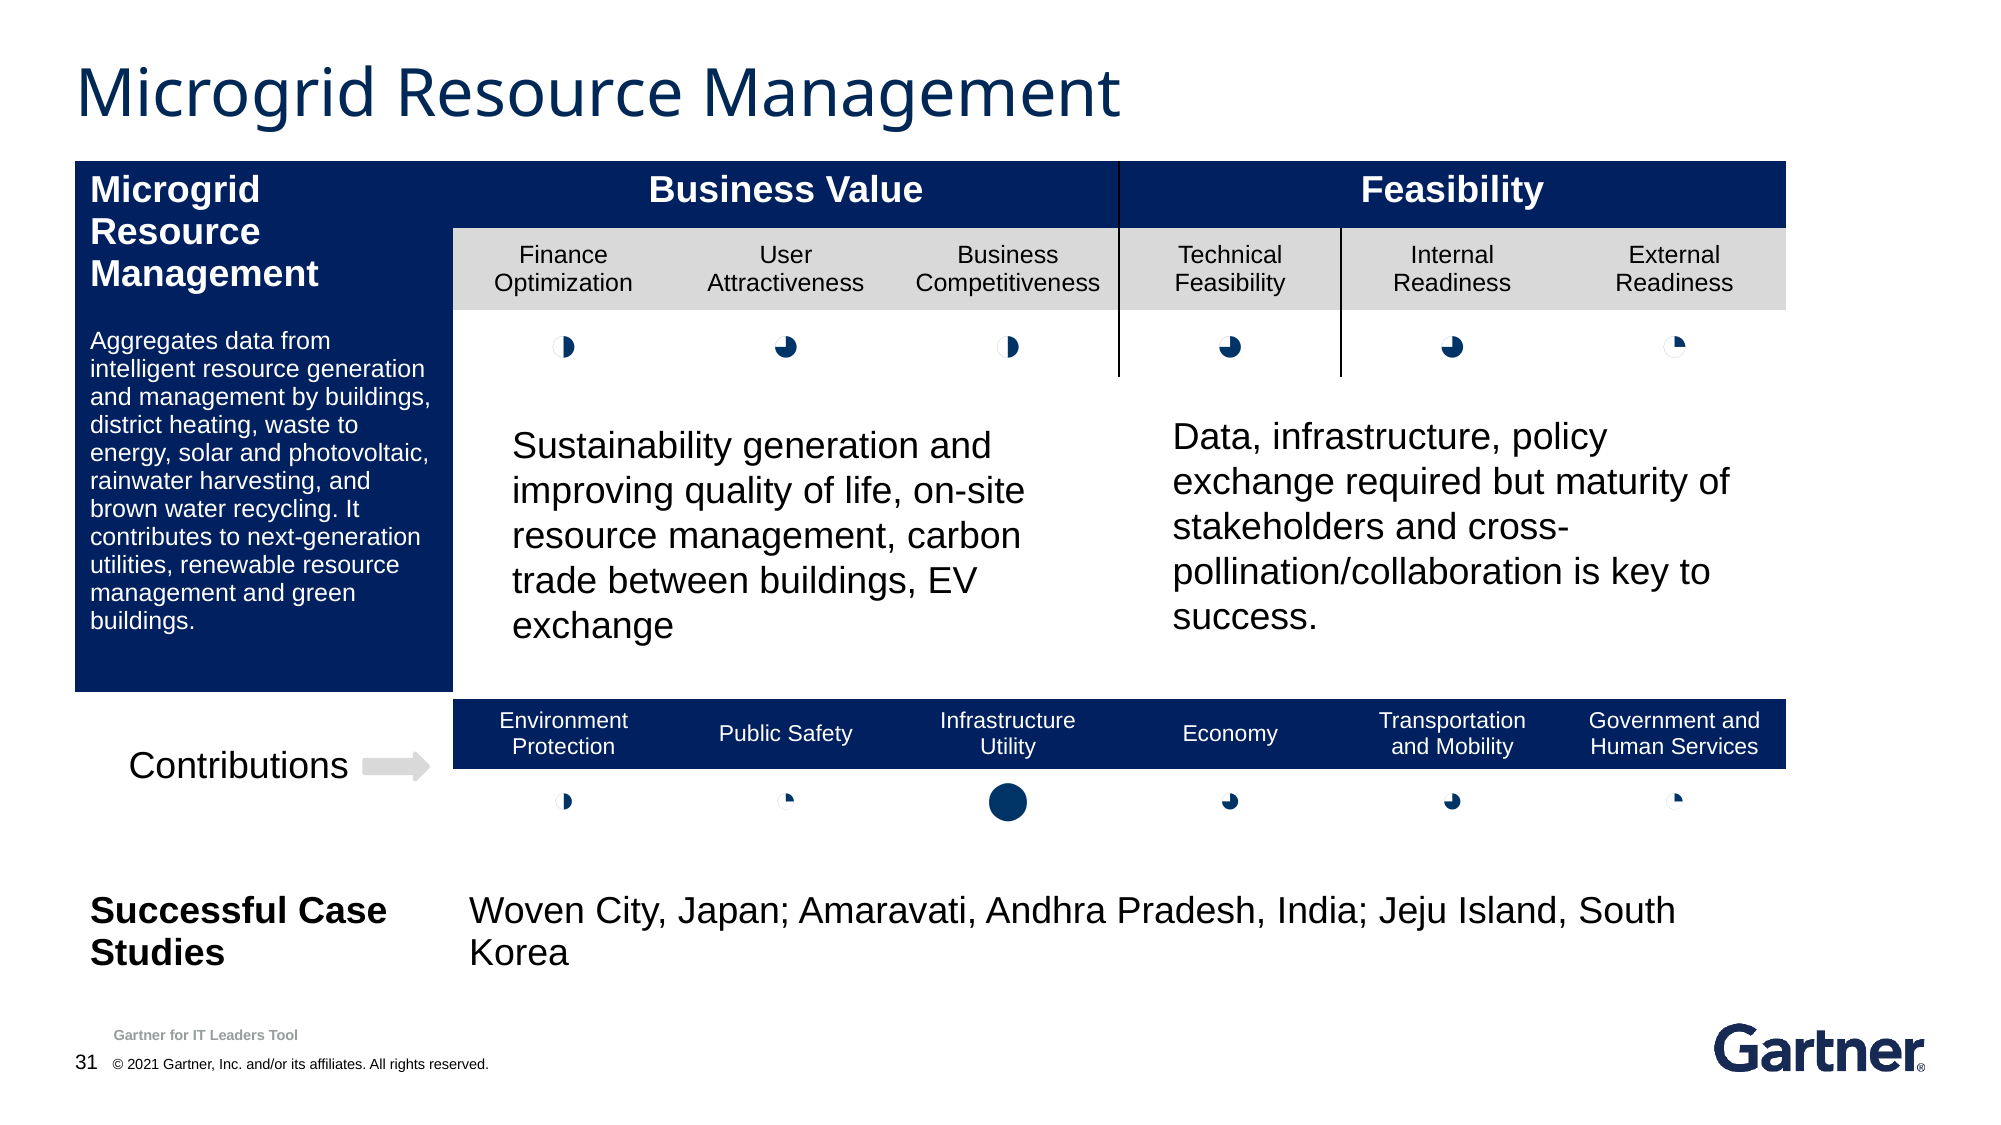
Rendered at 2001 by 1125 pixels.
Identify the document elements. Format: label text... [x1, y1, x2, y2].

table_cell ◕ [1341, 769, 1564, 829]
table_cell ◑ [453, 310, 675, 377]
table_cell User Attractiveness [675, 228, 897, 310]
table_cell Business Competitiveness [897, 228, 1118, 310]
table_header Woven City, Japan; Amaravati, Andhra Pradesh, India; Jeju Island, South Korea [454, 882, 1786, 987]
table_cell Technical Feasibility [1120, 228, 1340, 310]
table_cell ◔ [675, 769, 897, 829]
picture [1714, 1023, 1925, 1072]
table_cell External Readiness [1564, 228, 1786, 310]
title Microgrid Resource Management [75, 59, 1925, 134]
table_header Government and Human Services [1564, 699, 1786, 769]
table_cell ◑ [453, 769, 675, 829]
table_cell ◕ [1119, 769, 1341, 829]
text_box Sustainability generation and improving quality of life, on-site resource management, carbon trade between buildings, EV exchange [497, 413, 1091, 654]
table_cell Internal Readiness [1342, 228, 1564, 310]
table_header Business Value [453, 161, 1118, 228]
table_header Infrastructure Utility [897, 699, 1119, 769]
table_header Economy [1119, 699, 1341, 769]
text_box Contributions [128, 733, 400, 794]
table_cell ◔ [1564, 310, 1786, 377]
table_header Transportation and Mobility [1341, 699, 1564, 769]
table_cell ⬤ [897, 769, 1119, 829]
text_box Data, infrastructure, policy exchange required but maturity of stakeholders and cross-pollination/collaboration is key to success. [1157, 404, 1752, 645]
table_cell ◕ [675, 310, 897, 377]
table_cell ◕ [1342, 310, 1564, 377]
table_cell ◕ [1120, 310, 1340, 377]
table_header Feasibility [1120, 161, 1786, 228]
table_cell Finance Optimization [453, 228, 675, 310]
table_cell ◔ [1564, 769, 1786, 829]
table_cell ◑ [897, 310, 1118, 377]
table_header Public Safety [675, 699, 897, 769]
text_box [362, 751, 430, 782]
table_header Successful Case Studies [75, 882, 454, 987]
table_header Environment Protection [453, 699, 675, 769]
table_header Microgrid Resource Management Aggregates data from intelligent resource generation and management by buildings, district heating, waste to energy, solar and photovoltaic, rainwater harvesting, and brown water recycling. It contributes to next-generation utilities, renewable resource management and green buildings. [75, 161, 453, 692]
